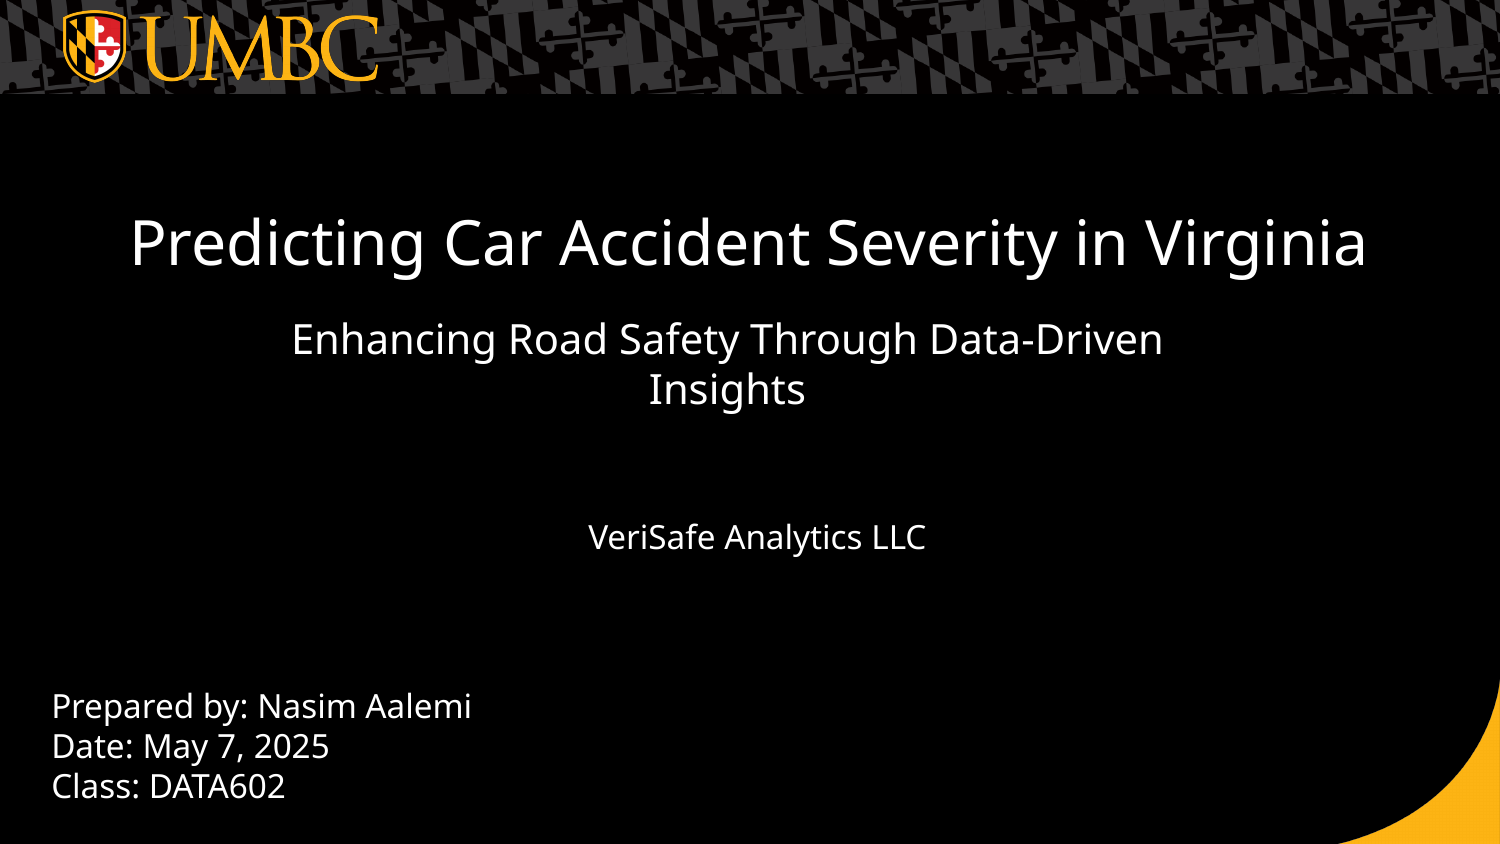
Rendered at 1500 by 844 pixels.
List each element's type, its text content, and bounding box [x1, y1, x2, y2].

picture [1338, 679, 1500, 844]
picture [0, 0, 1500, 94]
subtitle Enhancing Road Safety Through Data-Driven Insights [253, 297, 1203, 424]
title Predicting Car Accident Severity in Virginia [51, 134, 1449, 294]
text_box Prepared by: Nasim Aalemi Date: May 7, 2025 Class: DATA602 [36, 670, 530, 821]
text_box VeriSafe Analytics LLC [573, 501, 1067, 571]
